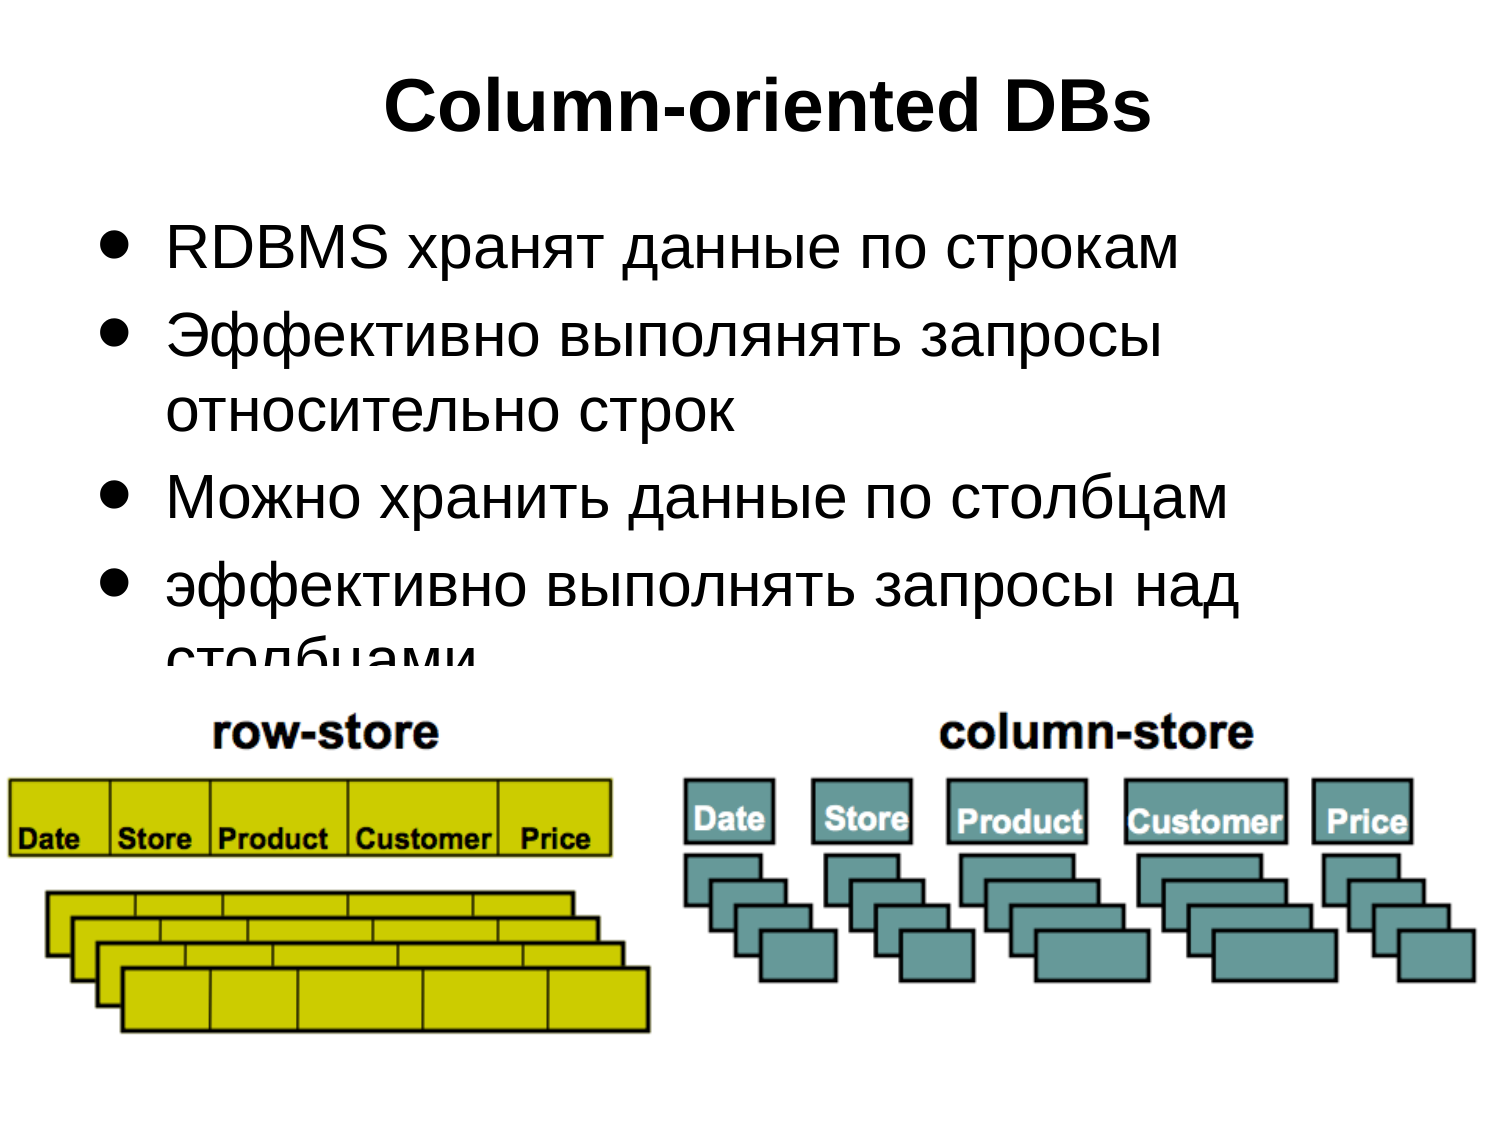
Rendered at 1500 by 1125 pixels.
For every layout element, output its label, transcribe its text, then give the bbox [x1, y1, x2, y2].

title Column-oriented DBs [75, 45, 1425, 162]
text_box [1, 666, 1493, 1086]
list RDBMS хранят данные по строкам Эффективно выполянять запросы относительно строк Можно хранить данные по столбцам эффективно выполнять запросы над столбцами [75, 191, 1425, 666]
